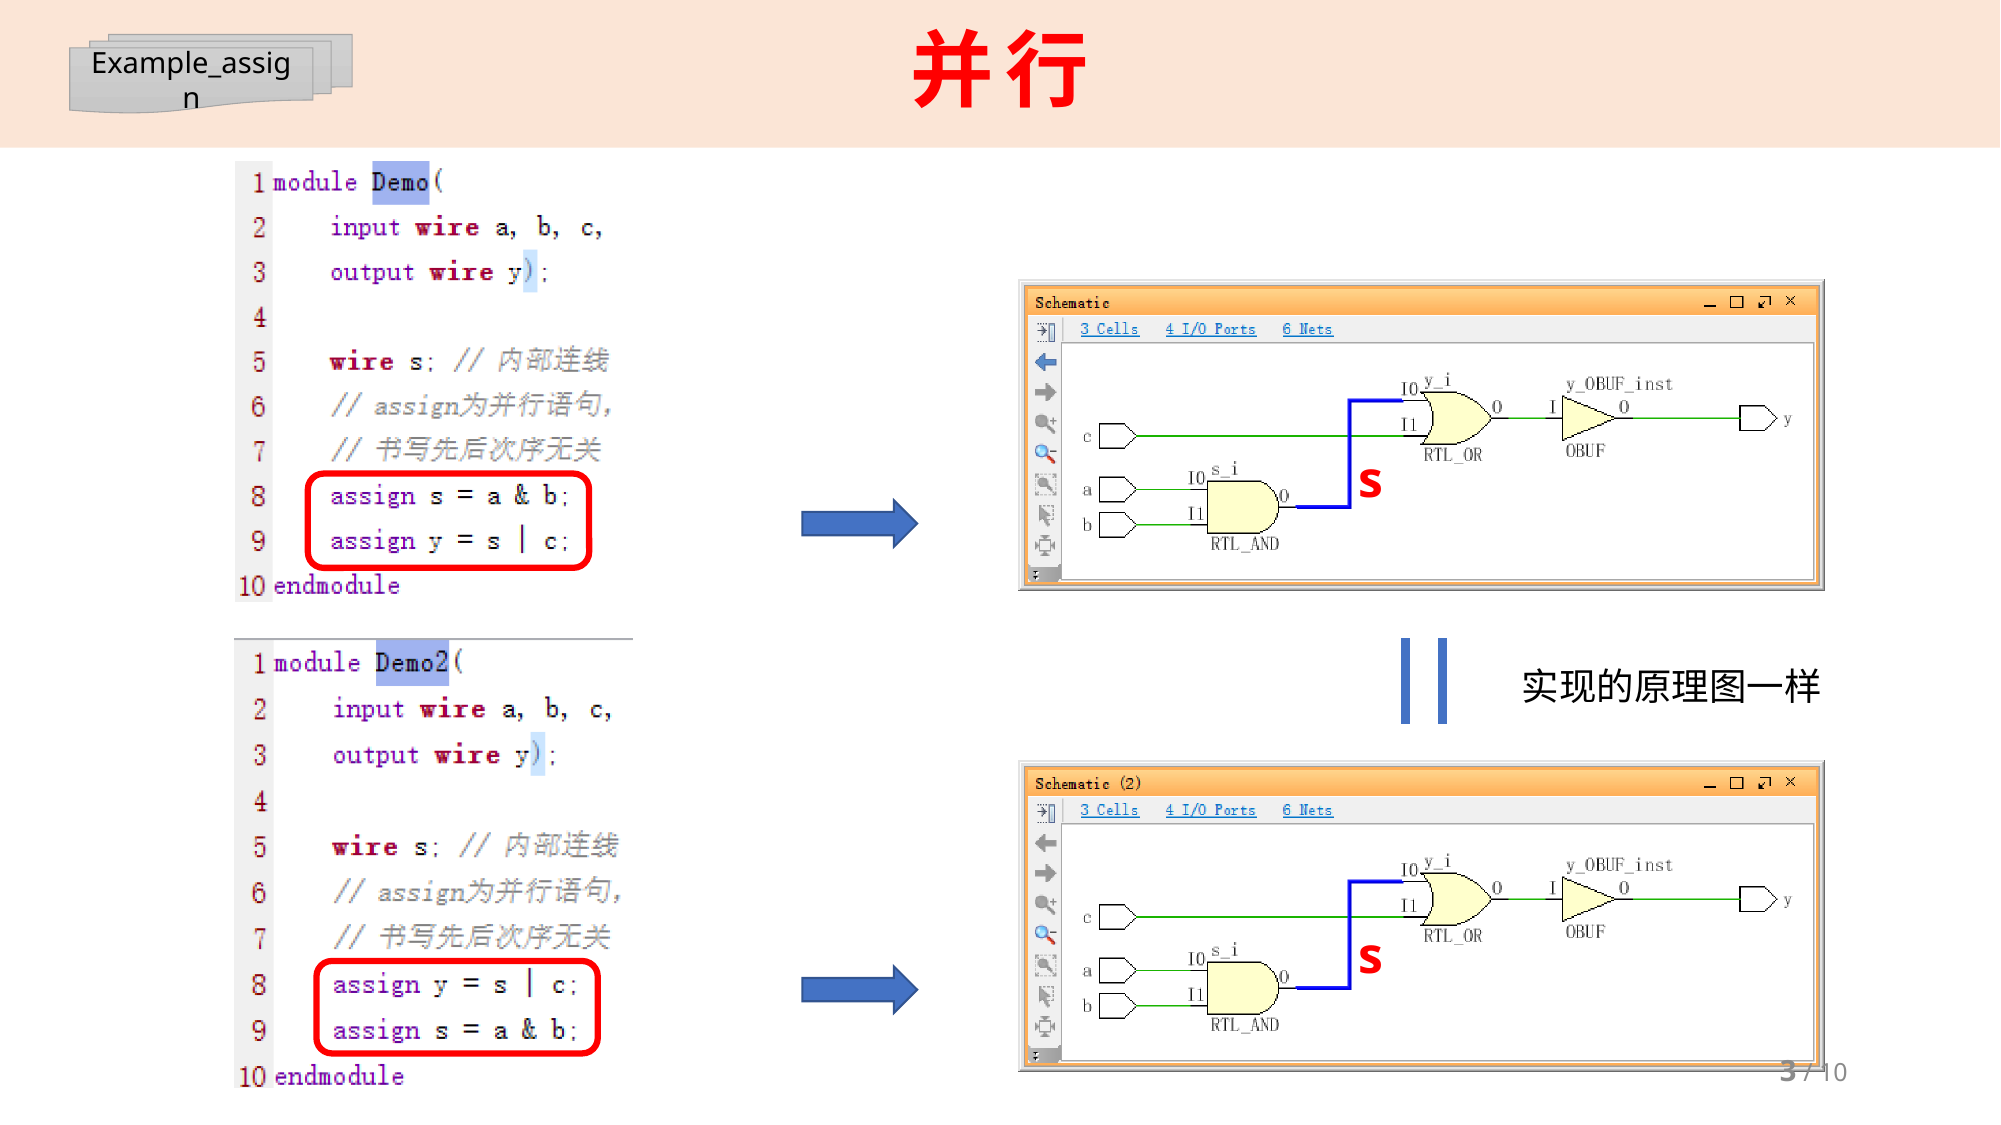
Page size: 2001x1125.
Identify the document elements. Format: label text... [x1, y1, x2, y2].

text_box [801, 963, 919, 1016]
title 并行 [0, 0, 2000, 148]
text_box 实现的原理图一样 [1506, 655, 1837, 716]
slide_number 3 / 10 [1412, 1042, 1863, 1103]
text_box Example_assign [69, 33, 353, 114]
picture [234, 638, 633, 1088]
picture [235, 161, 624, 602]
picture [1018, 760, 1825, 1072]
text_box [801, 497, 919, 550]
picture [1018, 279, 1825, 591]
